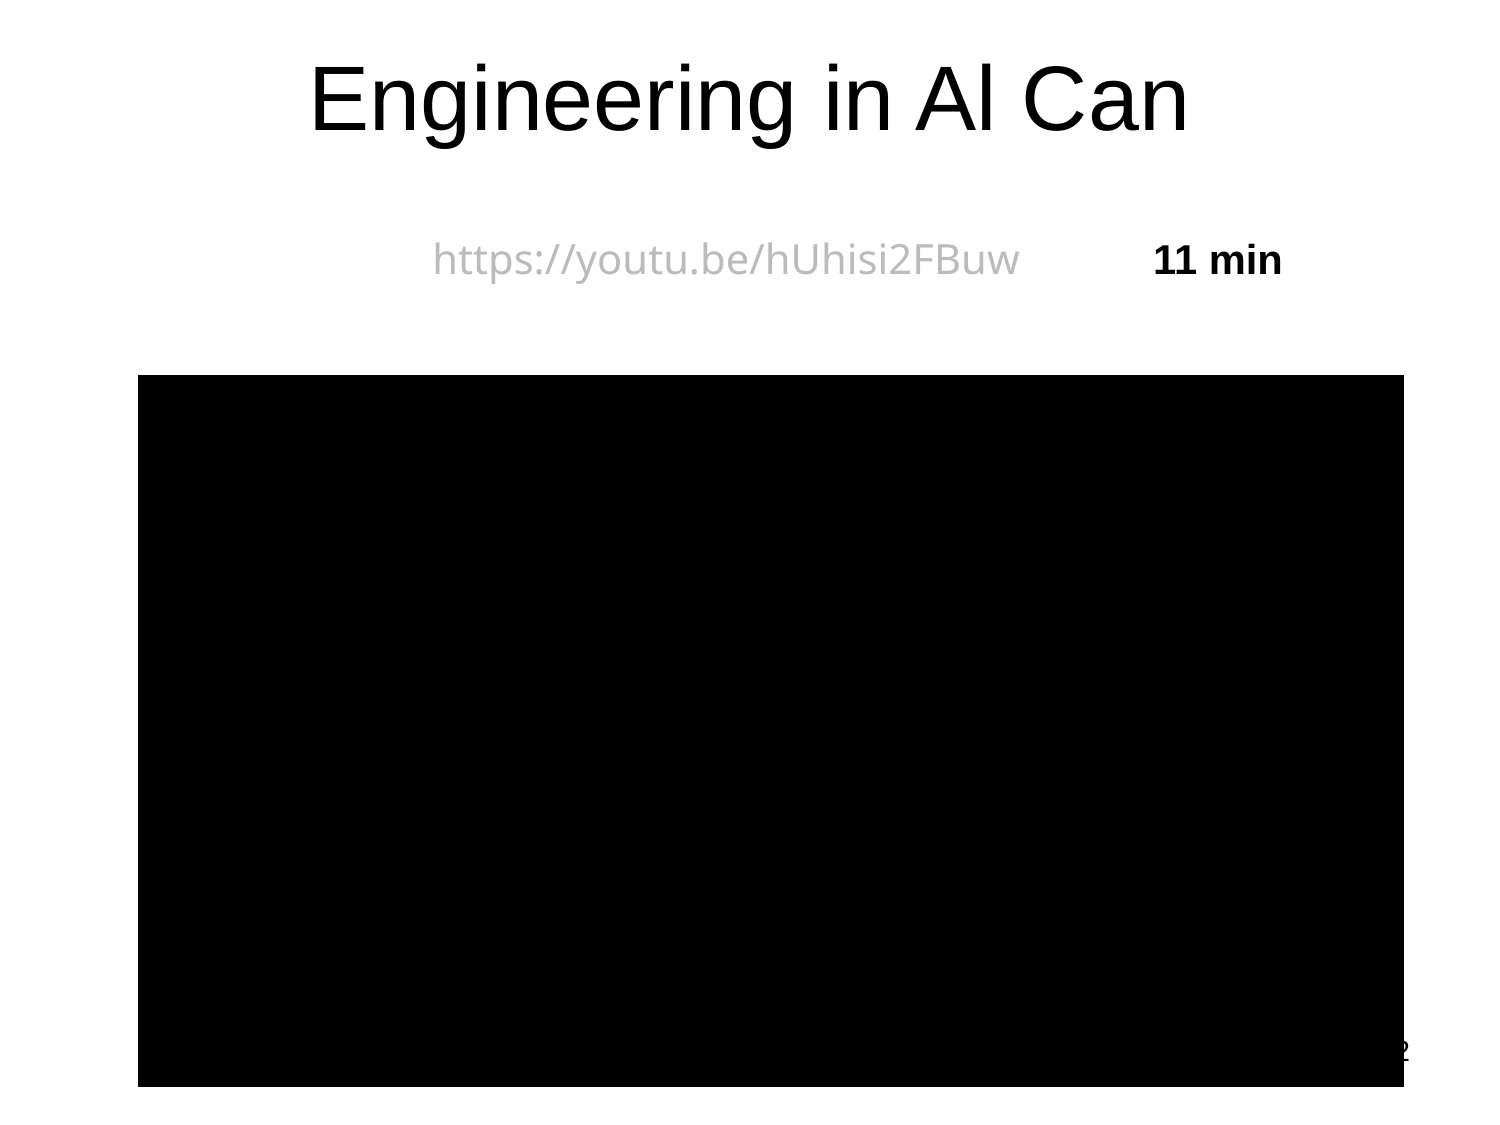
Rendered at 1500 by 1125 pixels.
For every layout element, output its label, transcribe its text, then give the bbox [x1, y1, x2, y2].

title Engineering in Al Can [74, 0, 1426, 188]
text_box 11 min [1138, 224, 1298, 290]
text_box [137, 374, 1405, 1088]
slide_number 2 [1074, 1024, 1426, 1103]
text_box https://youtu.be/hUhisi2FBuw [417, 224, 1035, 290]
